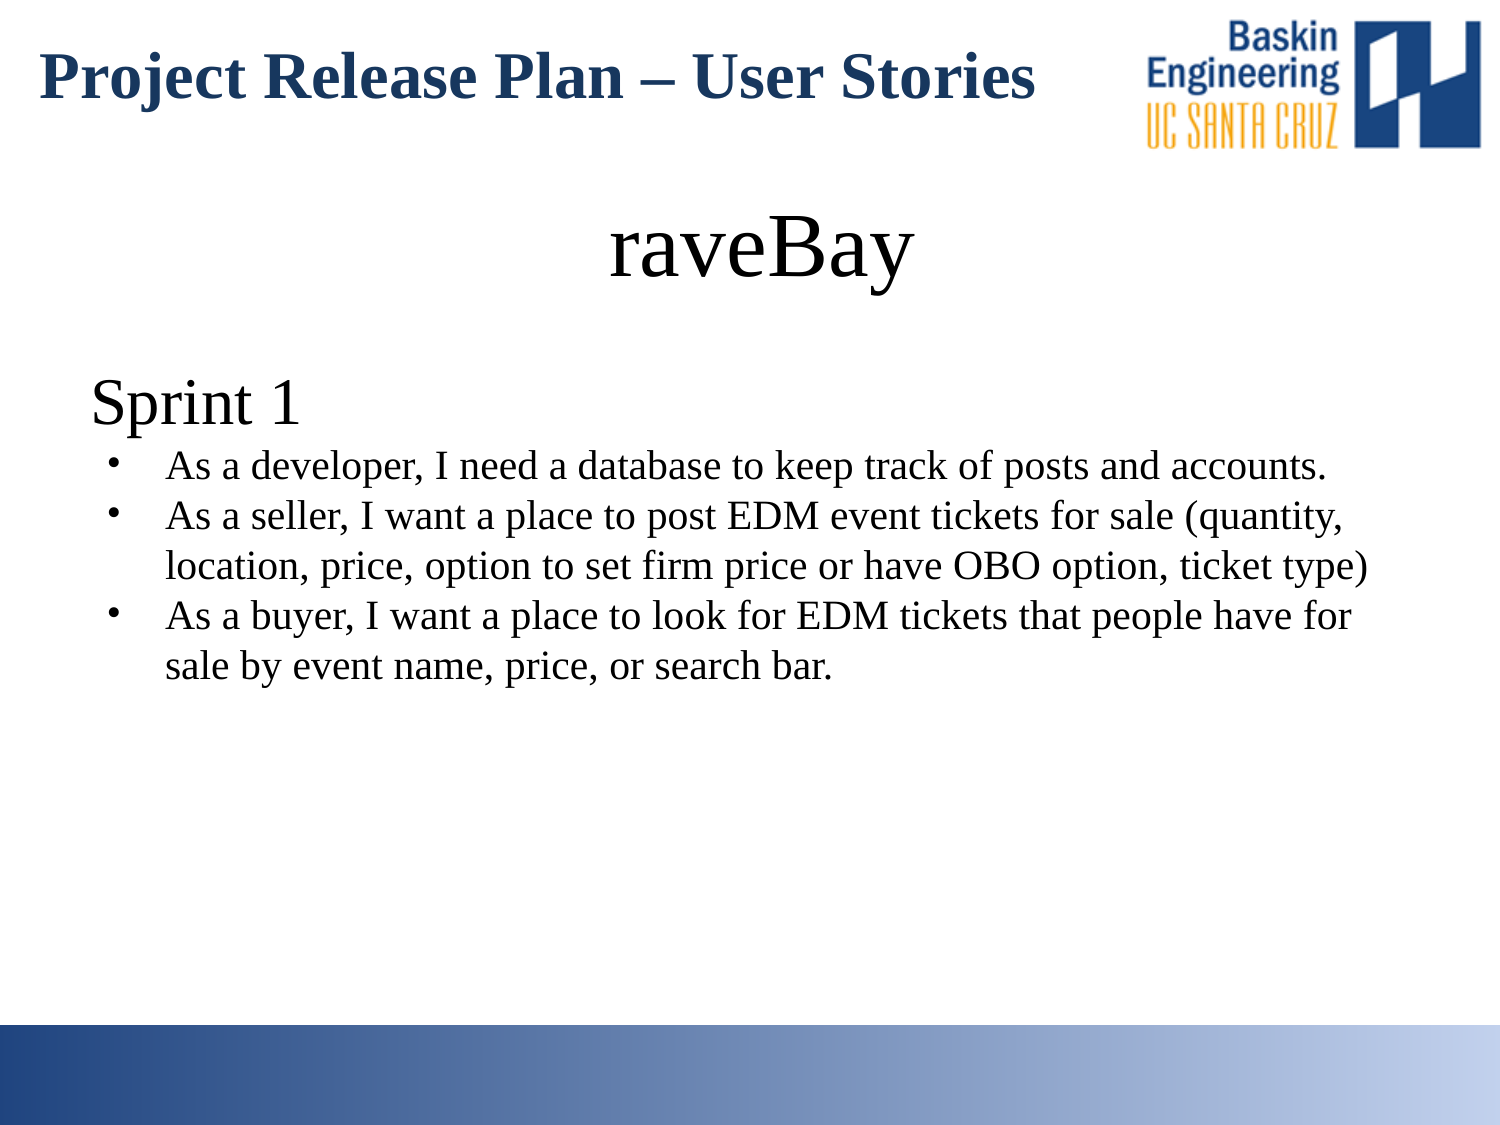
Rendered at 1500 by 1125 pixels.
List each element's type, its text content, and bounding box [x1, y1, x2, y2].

text_box [0, 1025, 1500, 1125]
text_box Project Release Plan – User Stories [24, 24, 1122, 121]
title raveBay [87, 145, 1438, 334]
list Sprint 1 As a developer, I need a database to keep track of posts and accounts. As a seller, I want a place to post EDM event tickets for sale (quantity, location, price, option to set firm price or have OBO option, ticket type) As a buyer, I want a place to look for EDM tickets that people have for sale by event name, price, or search bar. [75, 350, 1425, 1005]
picture [1134, 12, 1498, 160]
